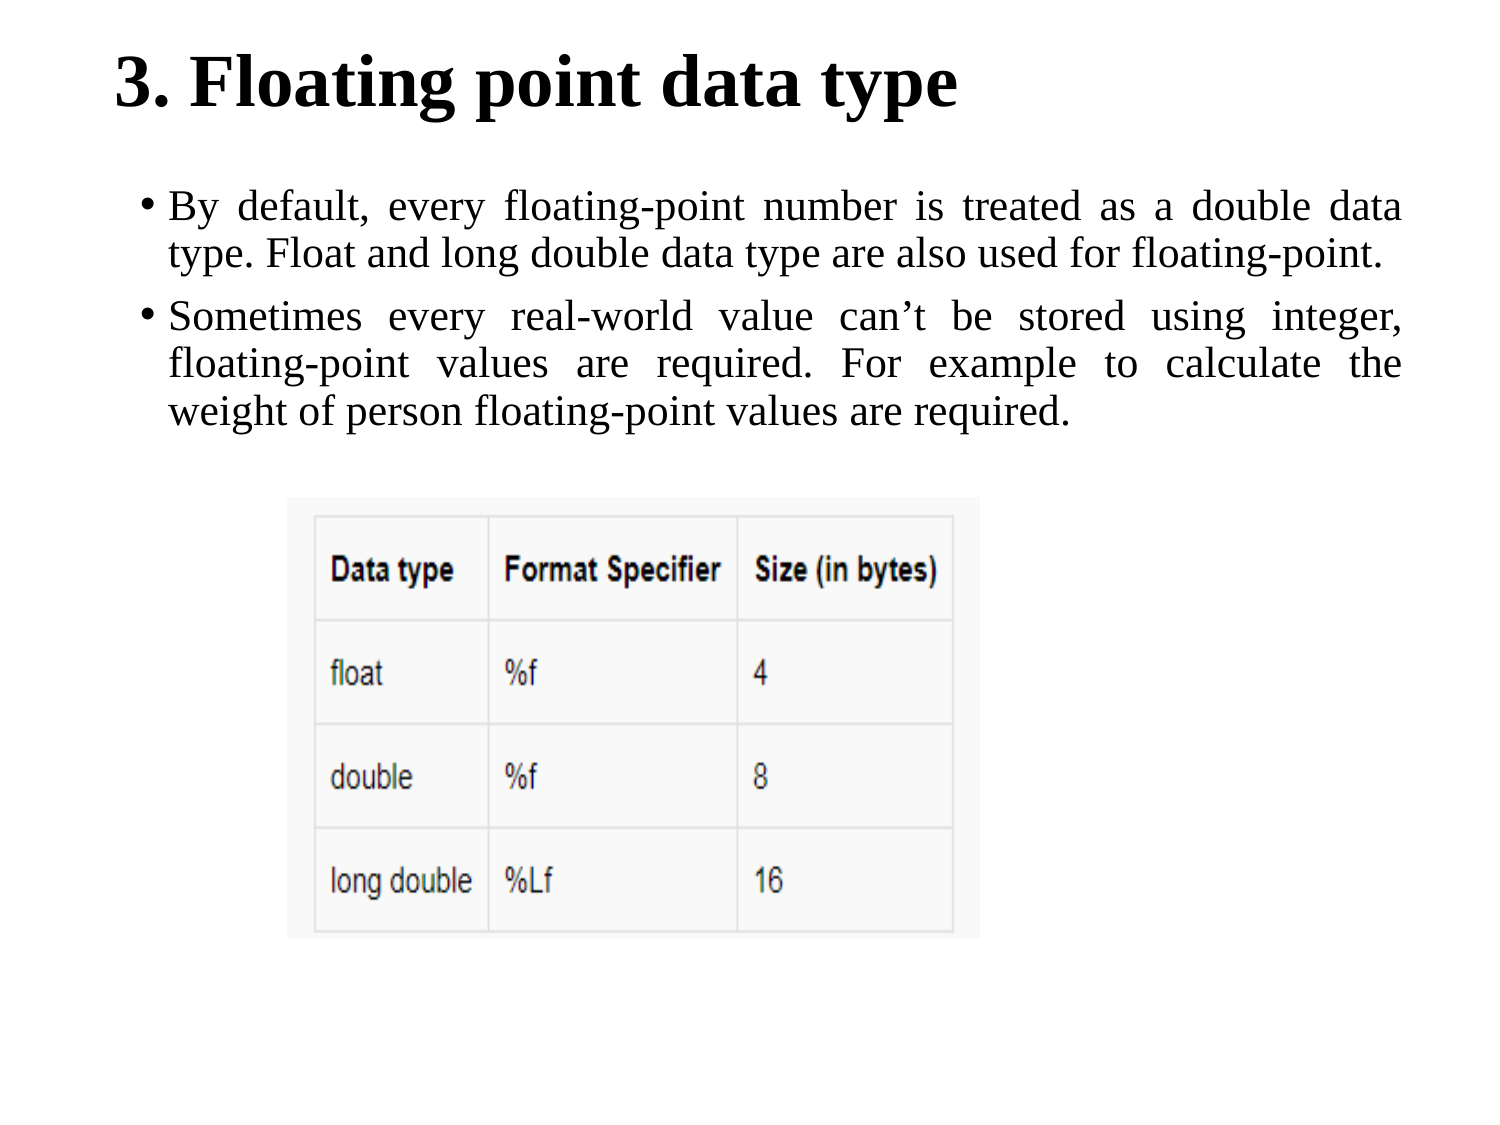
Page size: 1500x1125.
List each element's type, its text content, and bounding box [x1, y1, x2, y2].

title 3. Floating point data type [99, 24, 1394, 141]
picture [287, 497, 980, 938]
list By default, every floating-point number is treated as a double data type. Float and long double data type are also used for floating-point. Sometimes every real-world value can’t be stored using integer, floating-point values are required. For example to calculate the weight of person floating-point values are required. [125, 174, 1419, 463]
